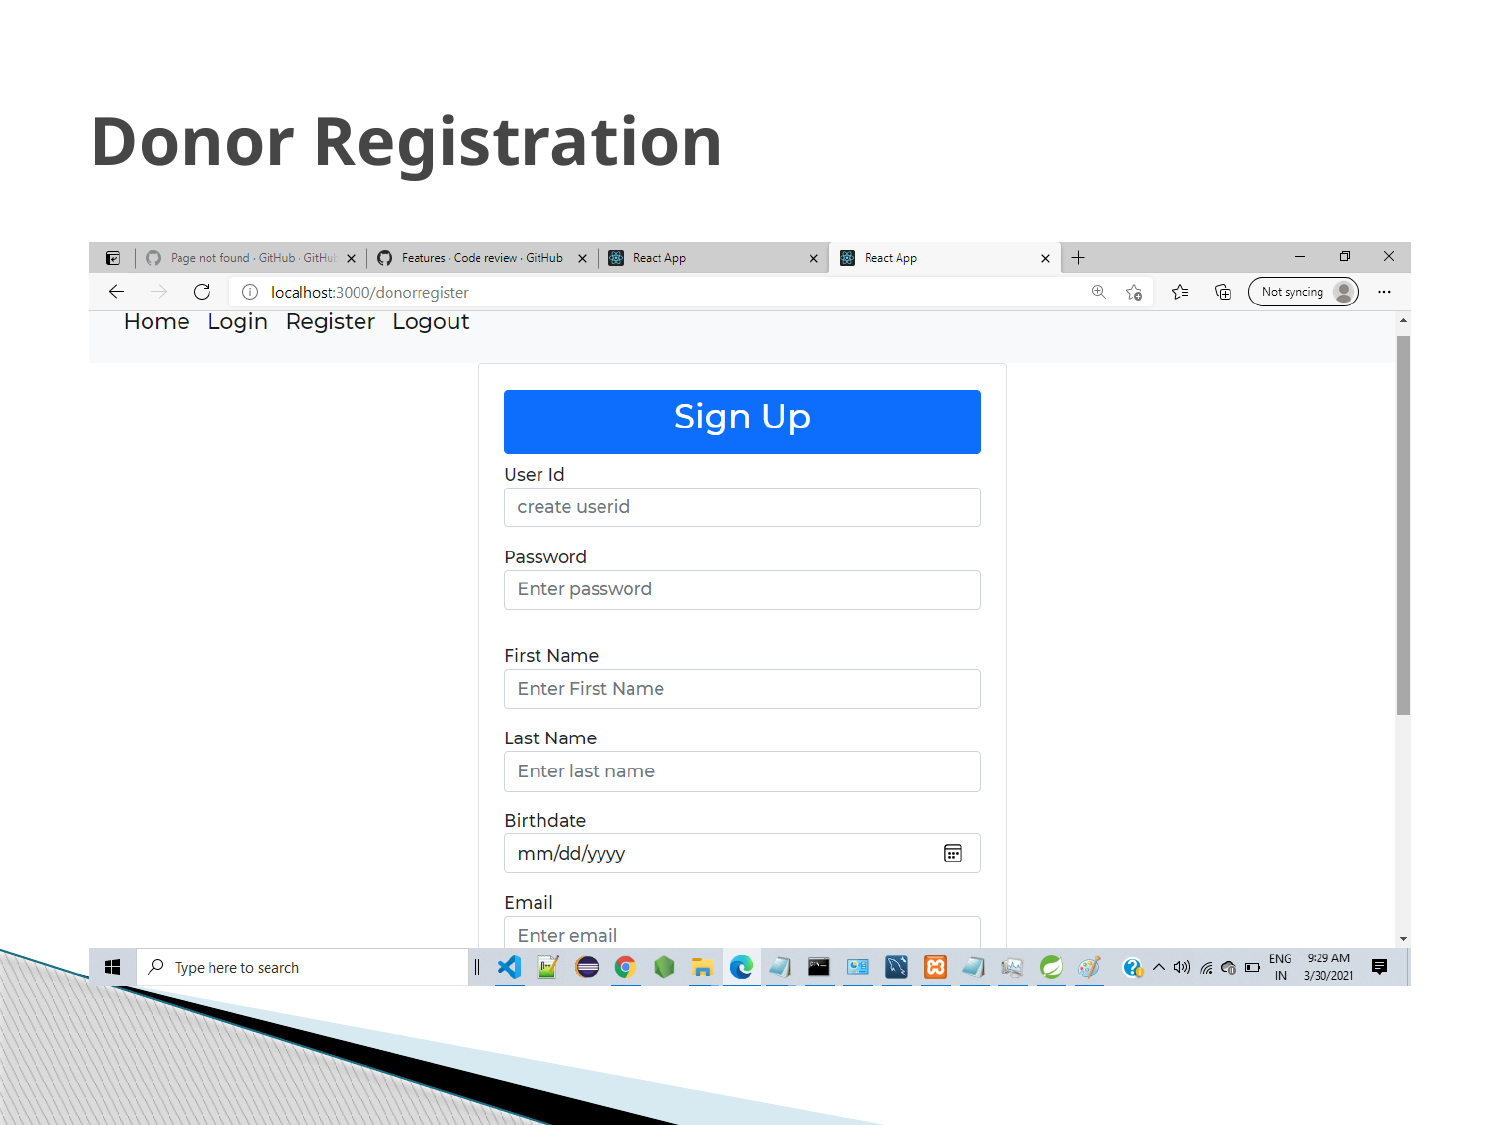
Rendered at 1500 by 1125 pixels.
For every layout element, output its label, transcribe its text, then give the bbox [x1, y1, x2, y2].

title Donor Registration [75, 45, 1425, 233]
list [89, 242, 1411, 986]
